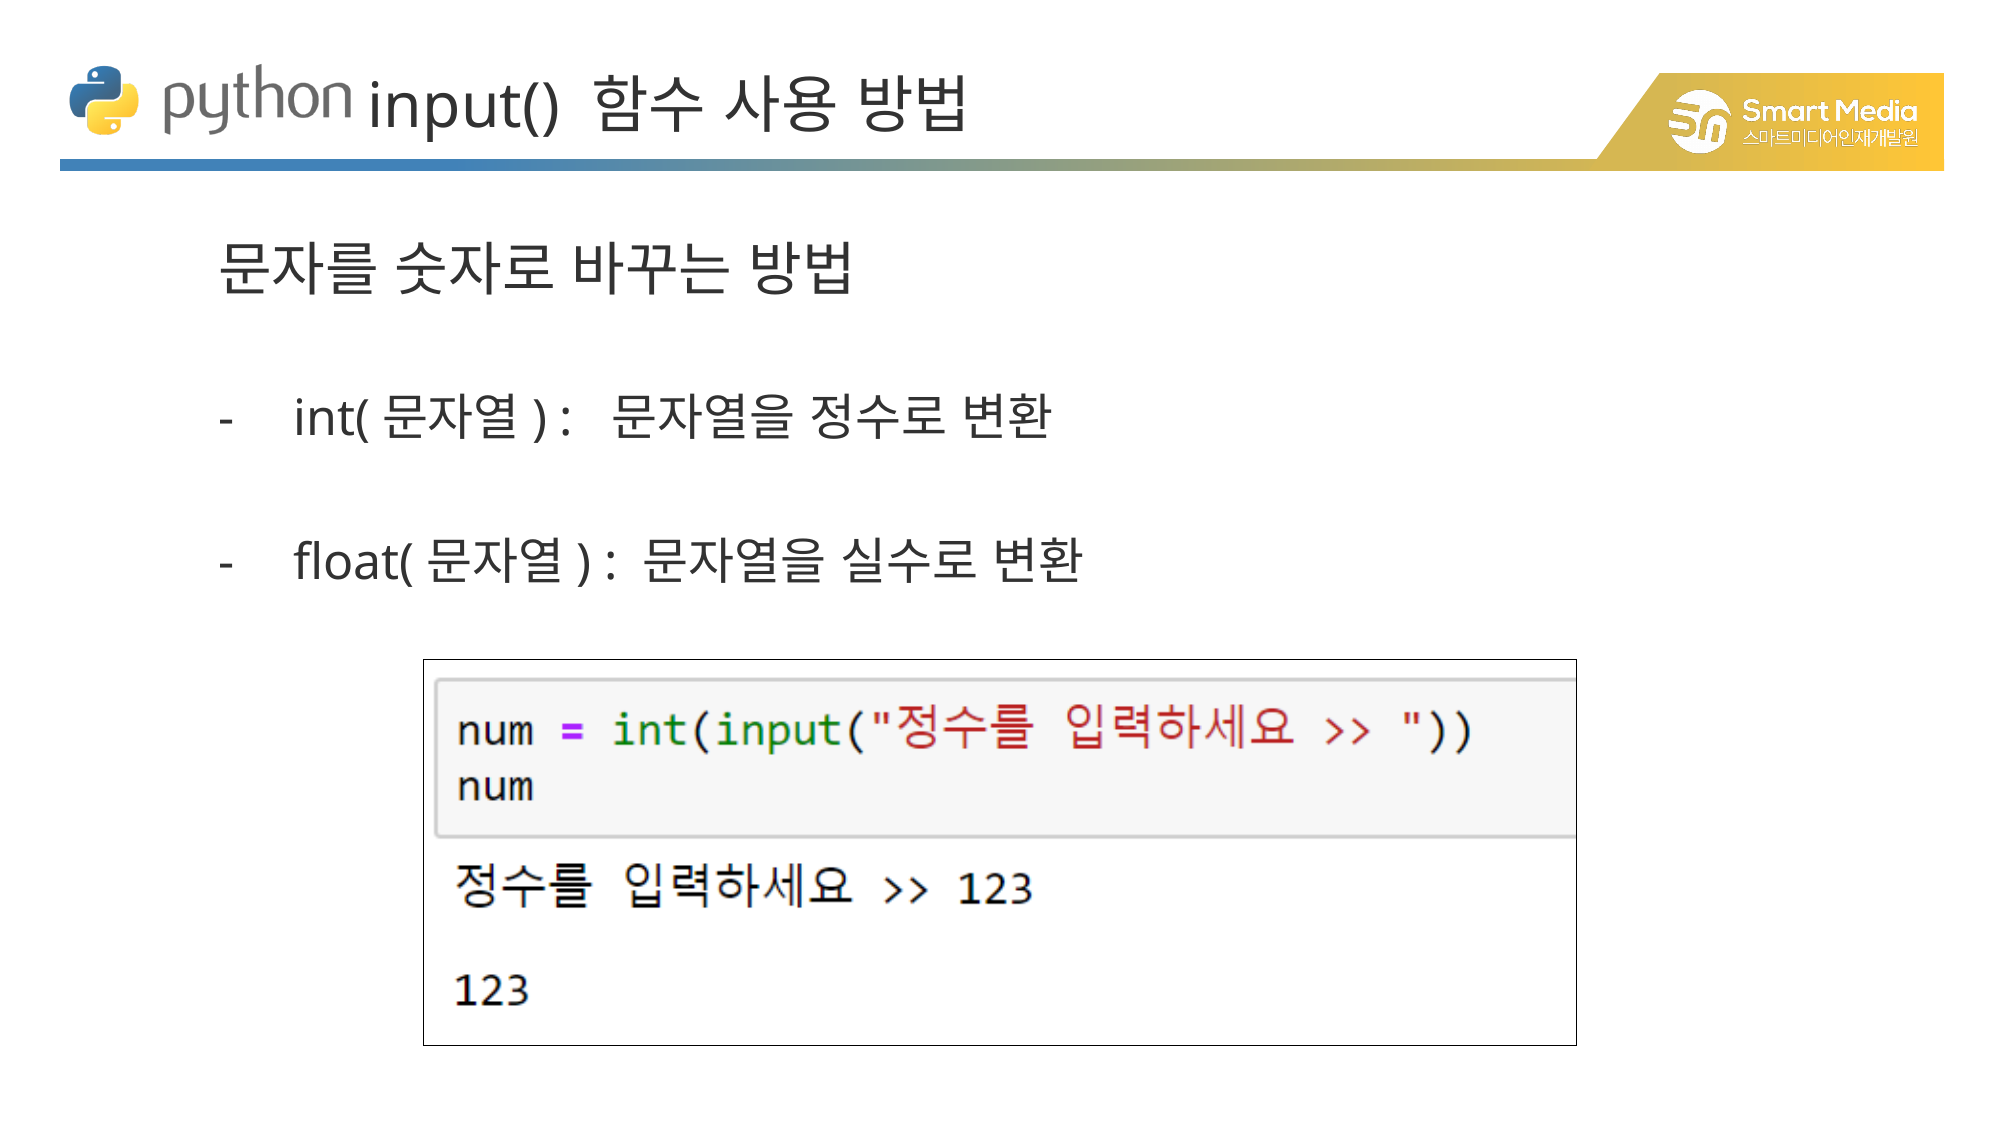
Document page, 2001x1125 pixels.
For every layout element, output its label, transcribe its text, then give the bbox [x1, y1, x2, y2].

text_box 문자를 숫자로 바꾸는 방법 int(문자열) : 문자열을 정수로 변환 float(문자열) : 문자열을 실수로 변환 [203, 210, 1677, 598]
text_box input() 함수 사용 방법 [353, 57, 987, 148]
picture [1658, 83, 1932, 160]
picture [60, 55, 363, 147]
picture [423, 659, 1577, 1046]
